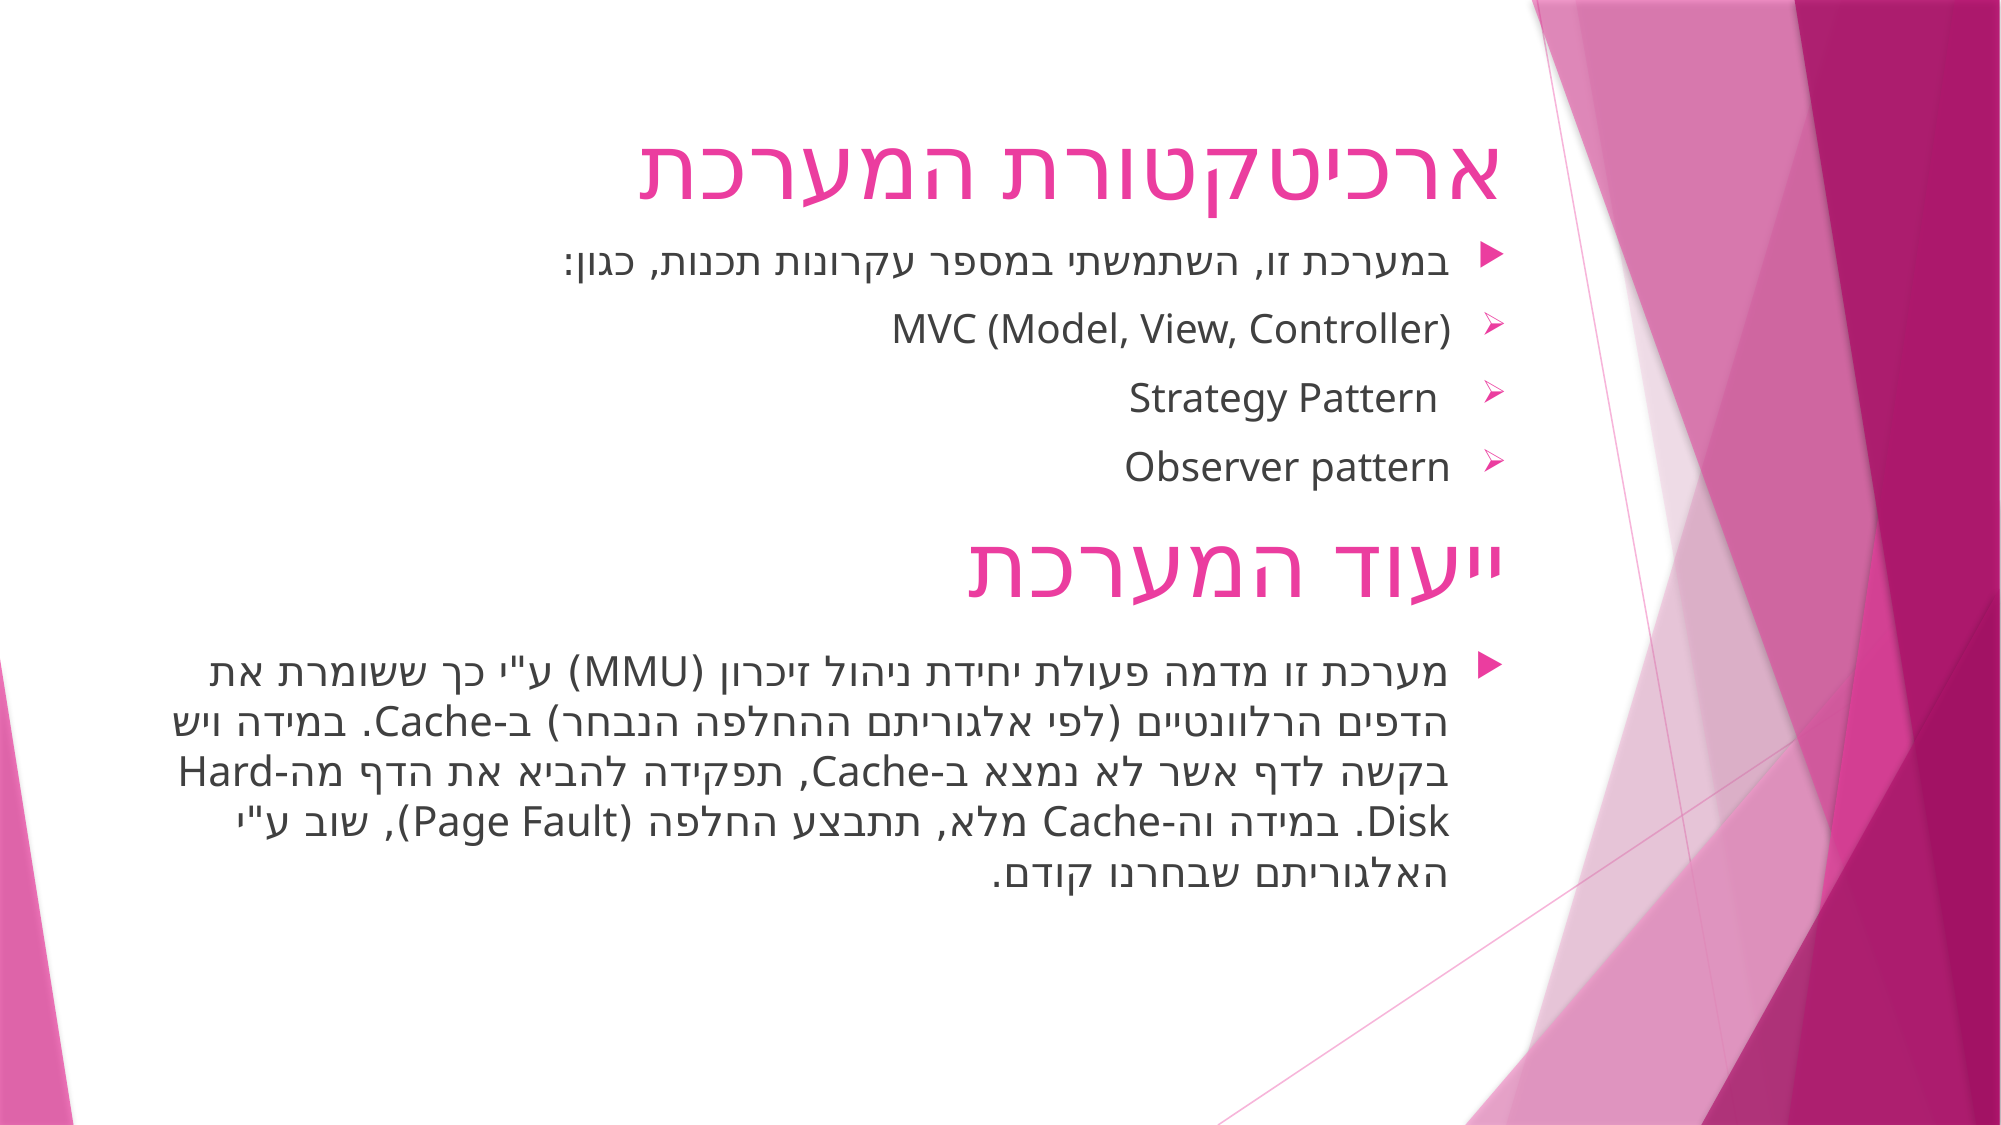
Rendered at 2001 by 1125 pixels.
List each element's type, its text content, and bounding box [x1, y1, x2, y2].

text_box ייעוד המערכת [111, 497, 1522, 637]
title ארכיטקטורת המערכת [111, 99, 1522, 227]
text_box מערכת זו מדמה פעולת יחידת ניהול זיכרון (MMU) ע"י כך ששומרת את הדפים הרלוונטיים (לפי אלגוריתם ההחלפה הנבחר) ב-Cache. במידה ויש בקשה לדף אשר לא נמצא ב-Cache, תפקידה להביא את הדף מה-Hard Disk. במידה וה-Cache מלא, תתבצע החלפה (Page Fault), שוב ע"י האלגוריתם שבחרנו קודם. [83, 637, 1522, 909]
list במערכת זו, השתמשתי במספר עקרונות תכנות, כגון: MVC (Model, View, Controller) Strategy Pattern Observer pattern [83, 227, 1522, 498]
